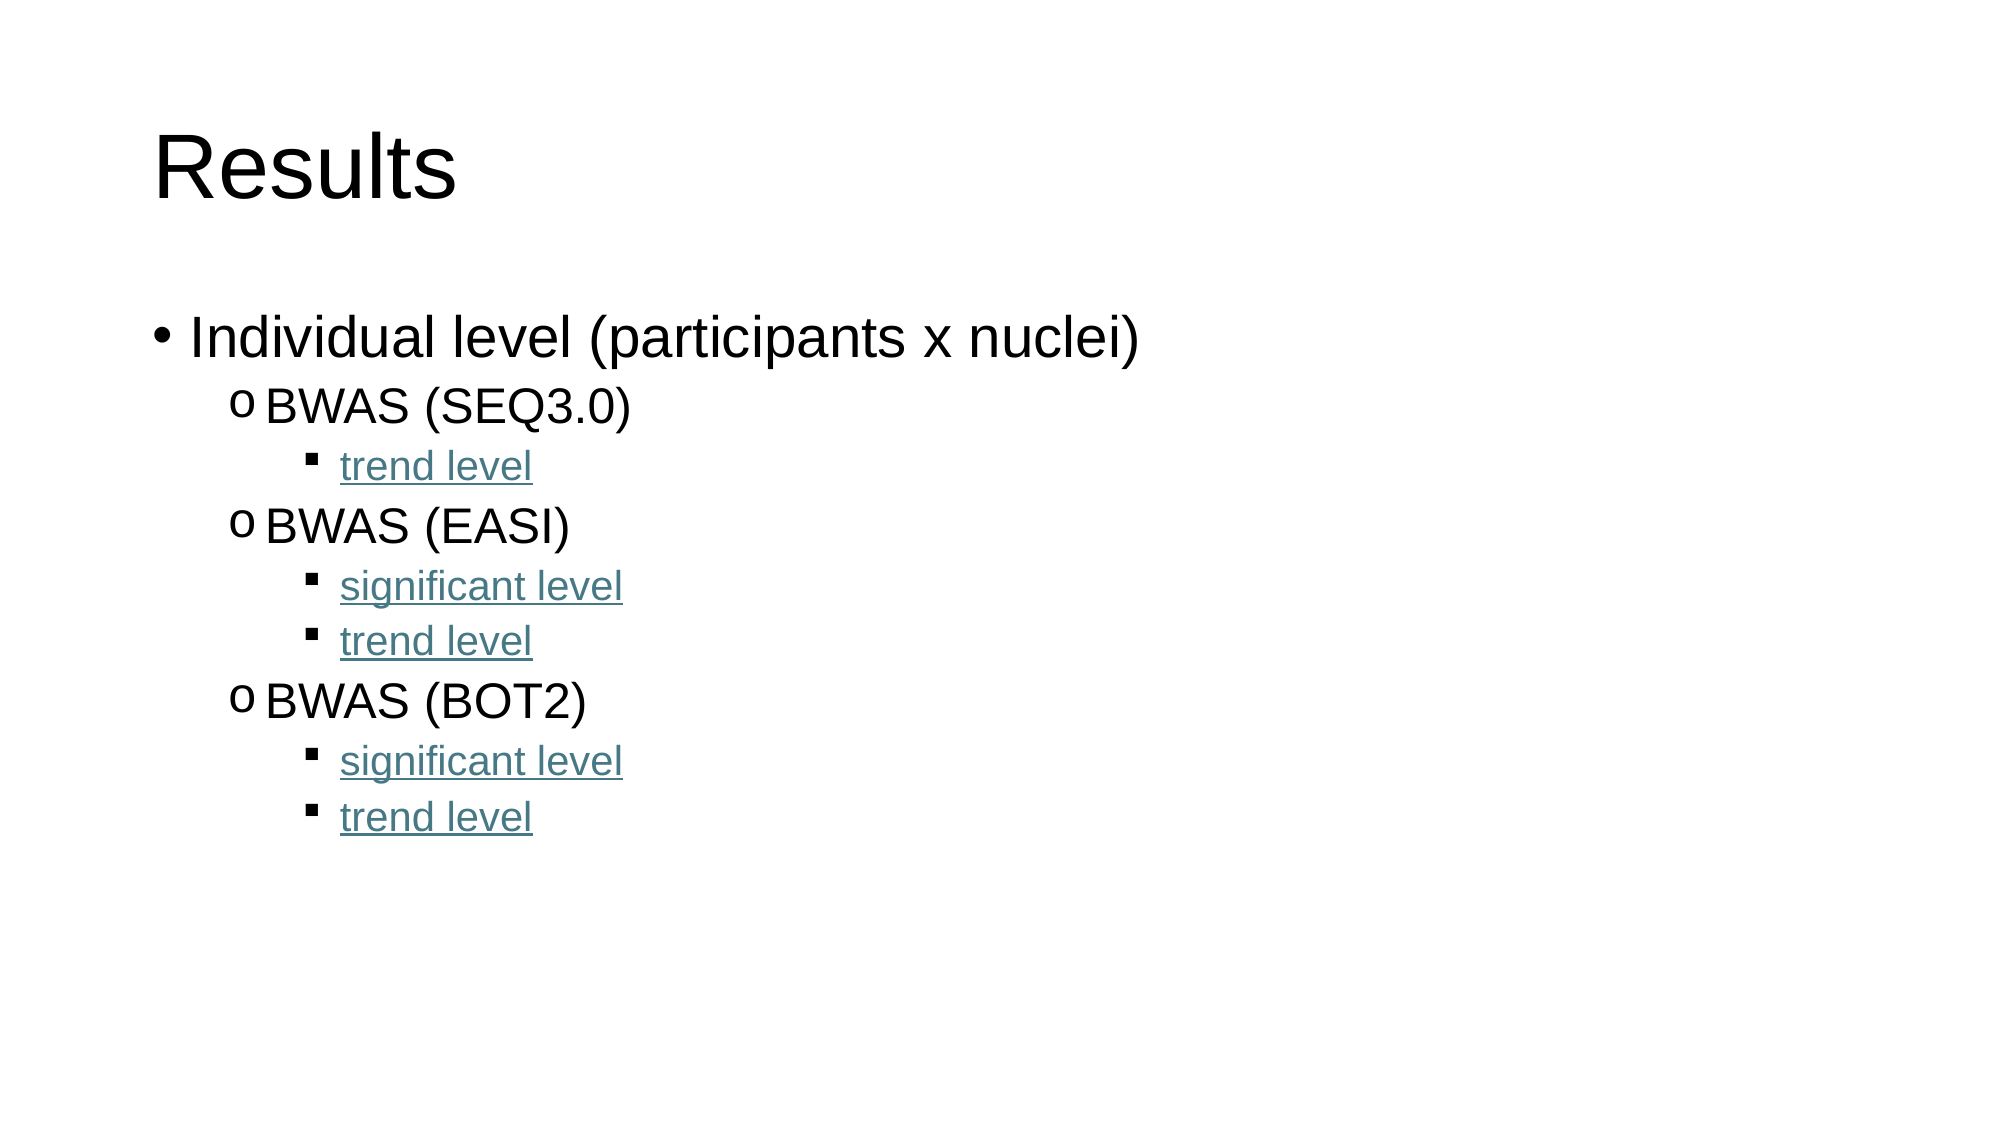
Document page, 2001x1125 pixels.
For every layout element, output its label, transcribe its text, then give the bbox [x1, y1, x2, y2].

list Individual level (participants x nuclei) BWAS (SEQ3.0) trend level BWAS (EASI) significant level trend level BWAS (BOT2) significant level trend level [137, 299, 1863, 1014]
title Results [137, 59, 1863, 278]
